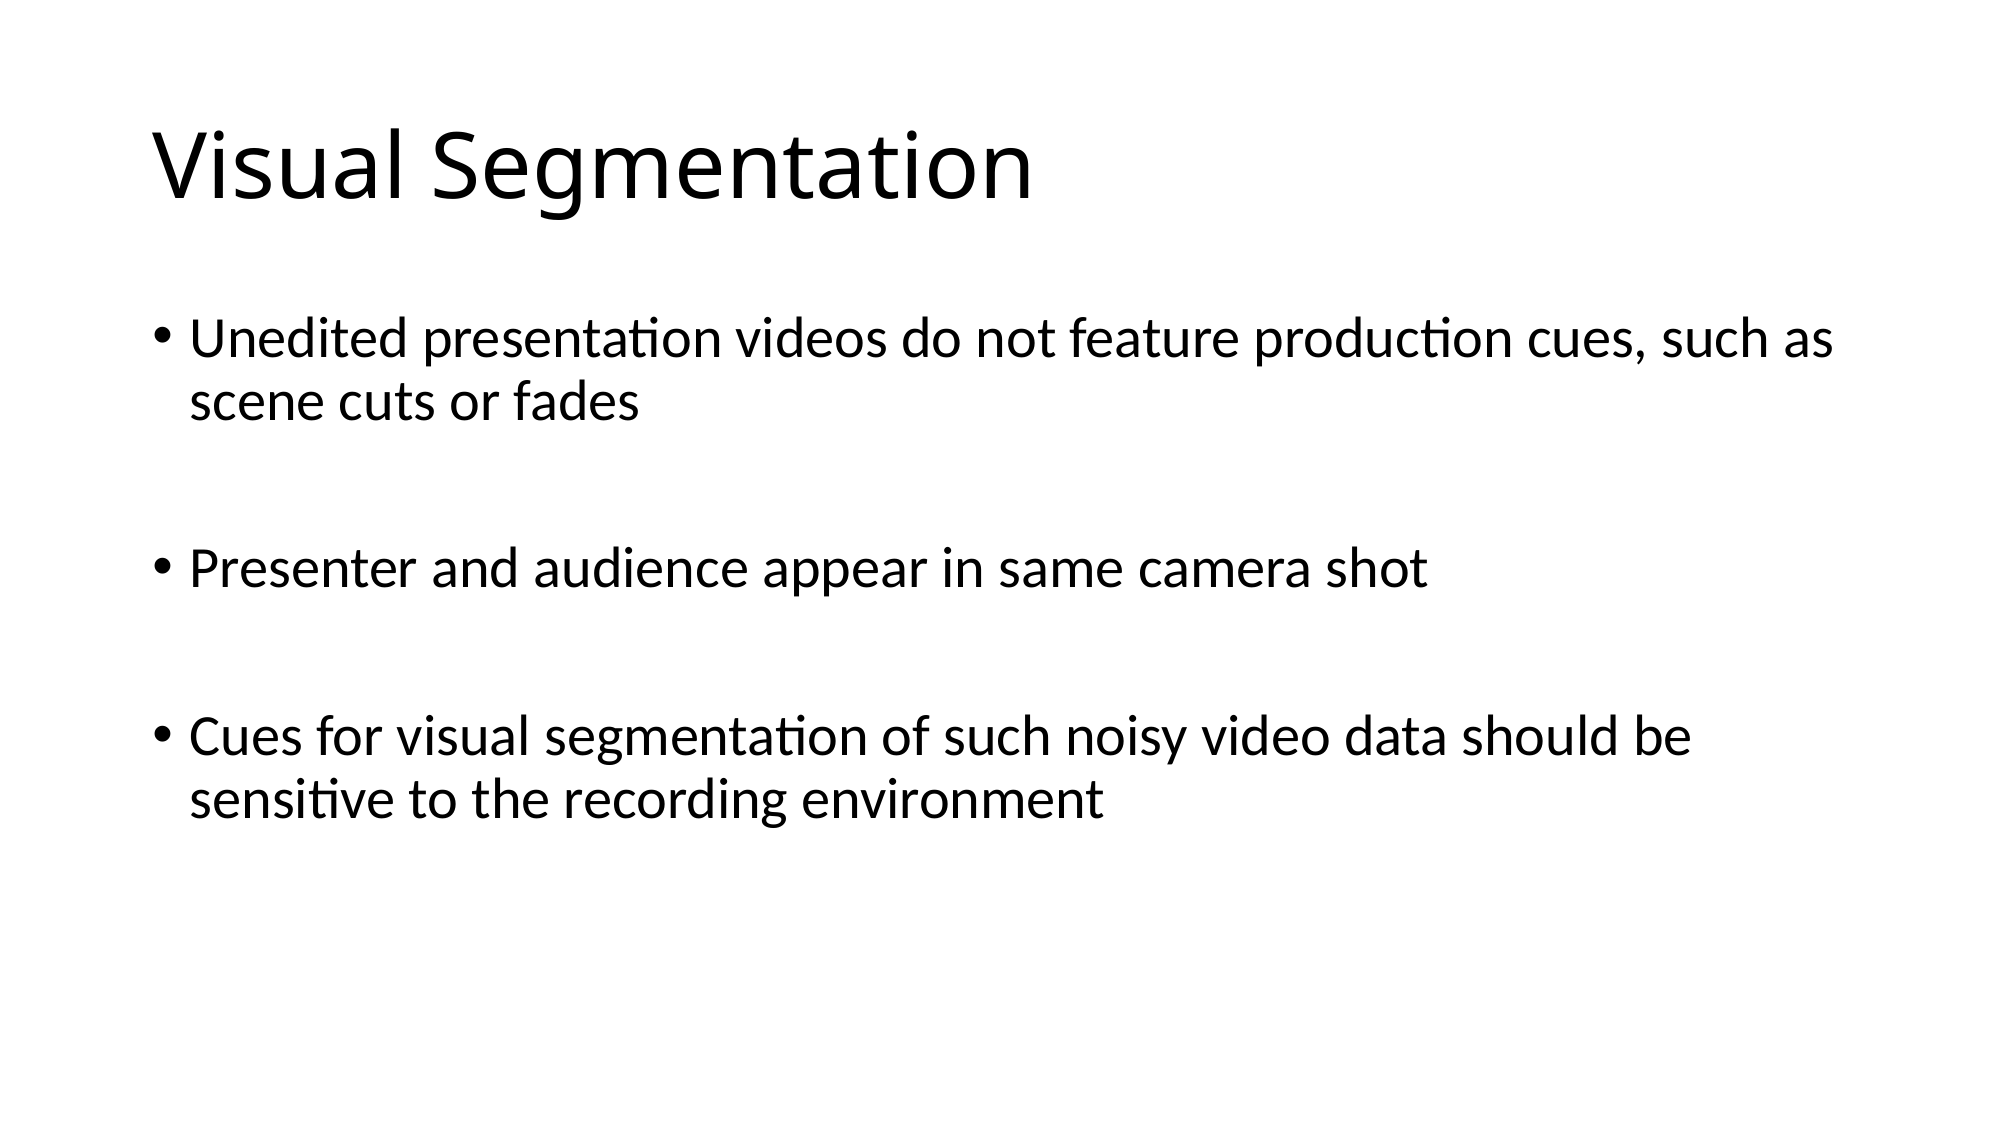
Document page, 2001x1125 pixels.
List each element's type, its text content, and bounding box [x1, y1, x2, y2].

title Visual Segmentation [137, 59, 1863, 278]
list Unedited presentation videos do not feature production cues, such as scene cuts or fades Presenter and audience appear in same camera shot Cues for visual segmentation of such noisy video data should be sensitive to the recording environment [137, 299, 1863, 1014]
